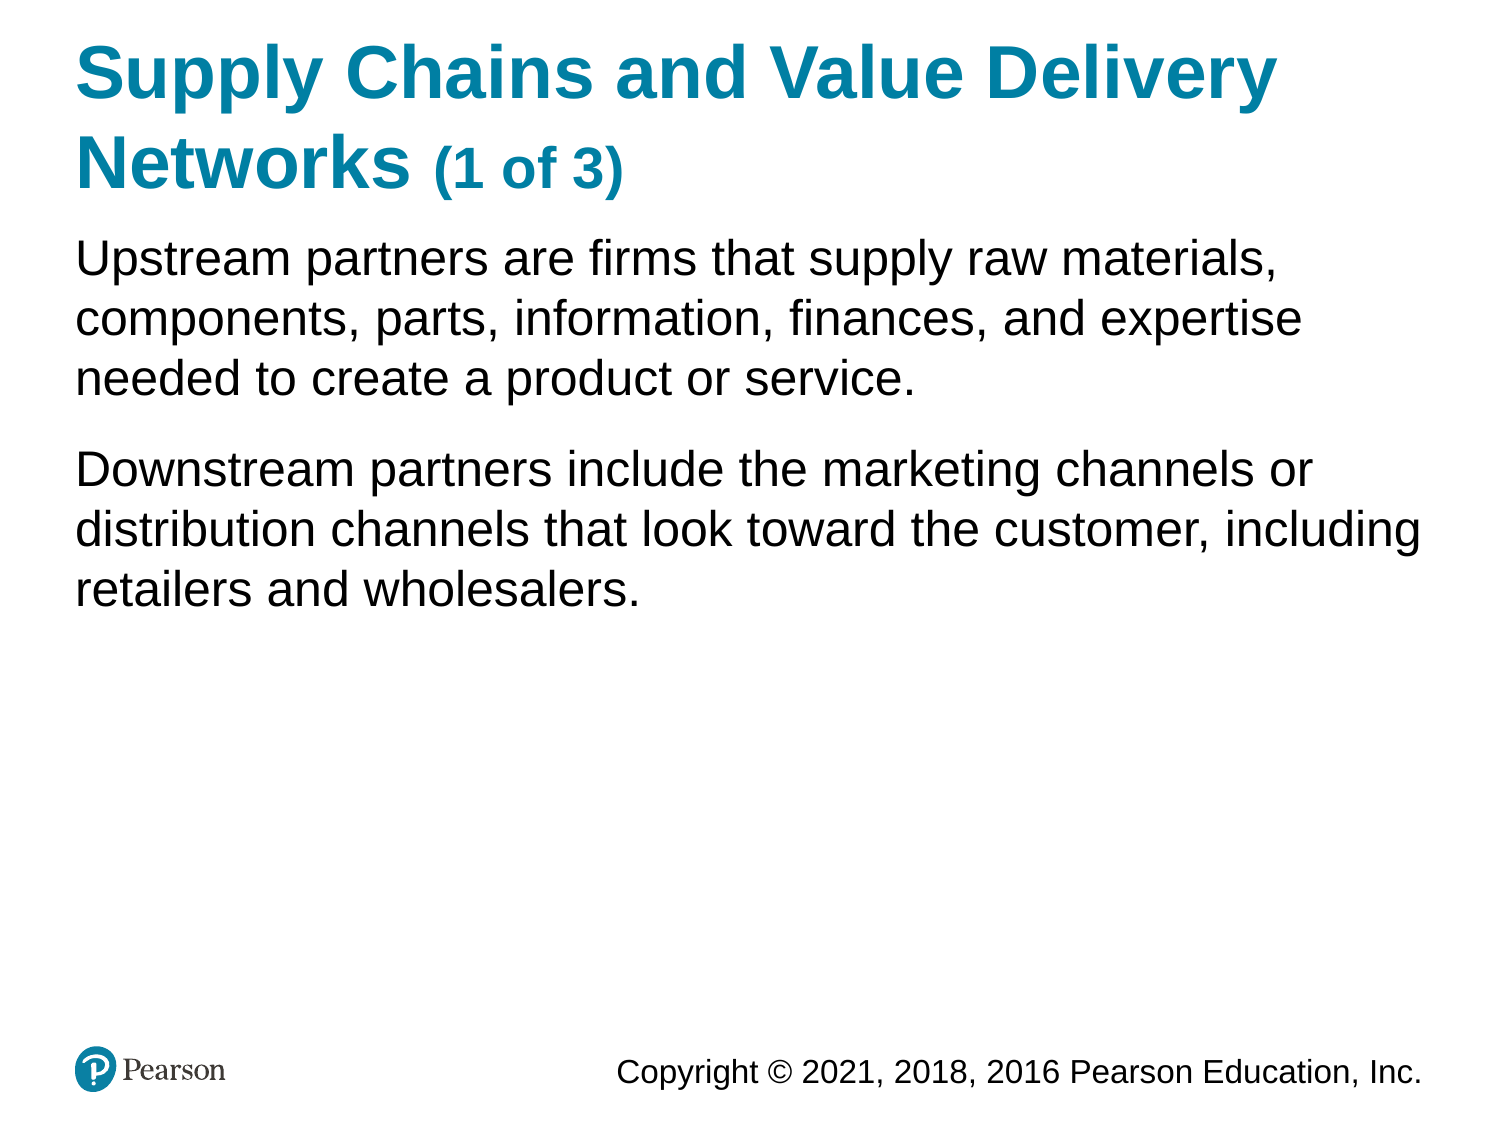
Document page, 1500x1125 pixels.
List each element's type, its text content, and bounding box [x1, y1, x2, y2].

title Supply Chains and Value Delivery Networks (1 of 3) [75, 37, 1425, 204]
list Upstream partners are firms that supply raw materials, components, parts, information, finances, and expertise needed to create a product or service. Downstream partners include the marketing channels or distribution channels that look toward the customer, including retailers and wholesalers. [75, 224, 1425, 863]
